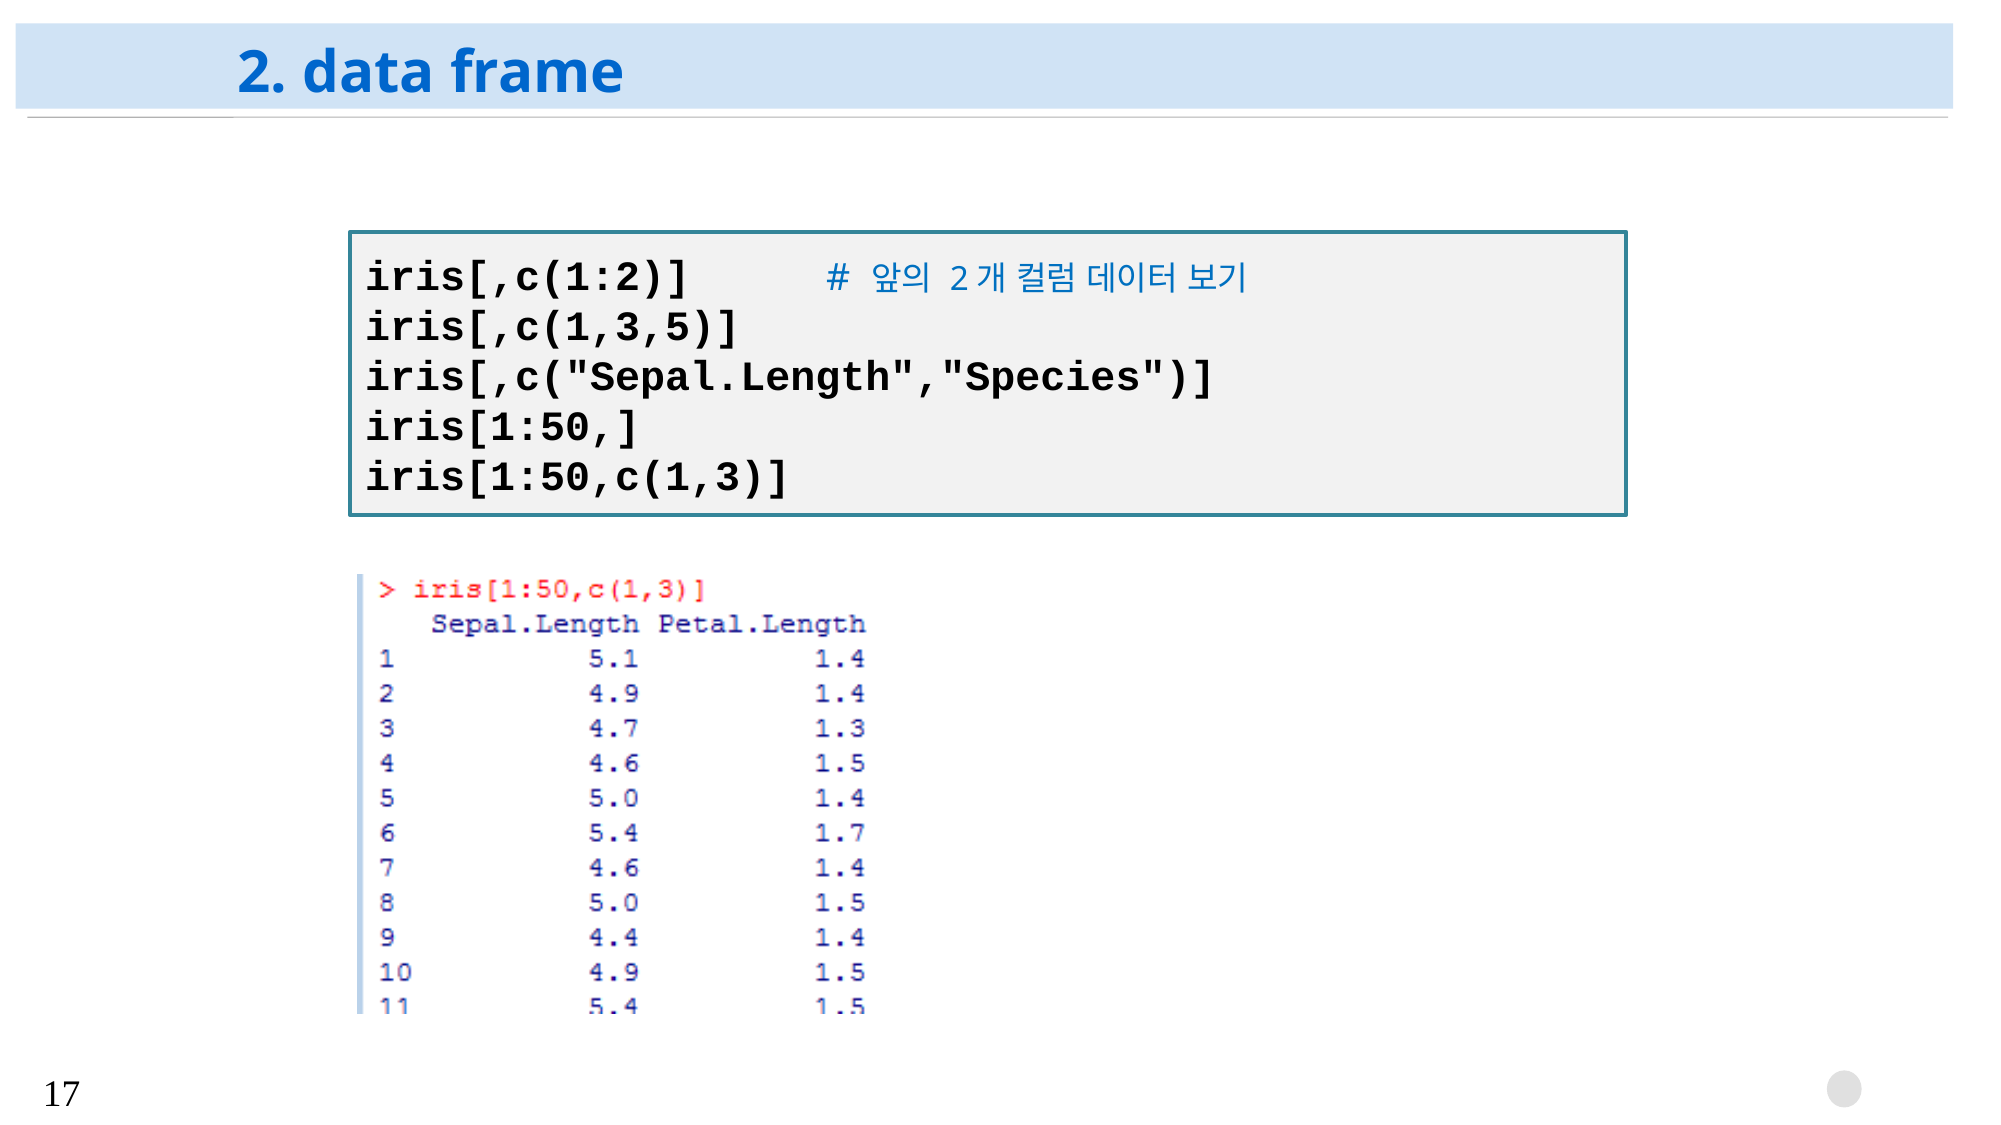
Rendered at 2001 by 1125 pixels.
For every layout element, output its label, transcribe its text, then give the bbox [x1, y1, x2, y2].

title 2. data frame [222, 25, 1733, 114]
text_box [1826, 1070, 1862, 1108]
text_box iris[,c(1:2)] # 앞의 2개 컬럼 데이터 보기 iris[,c(1,3,5)] iris[,c("Sepal.Length","Species")] iris[1:50,] iris[1:50,c(1,3)] [348, 230, 1628, 517]
picture [356, 573, 930, 1014]
